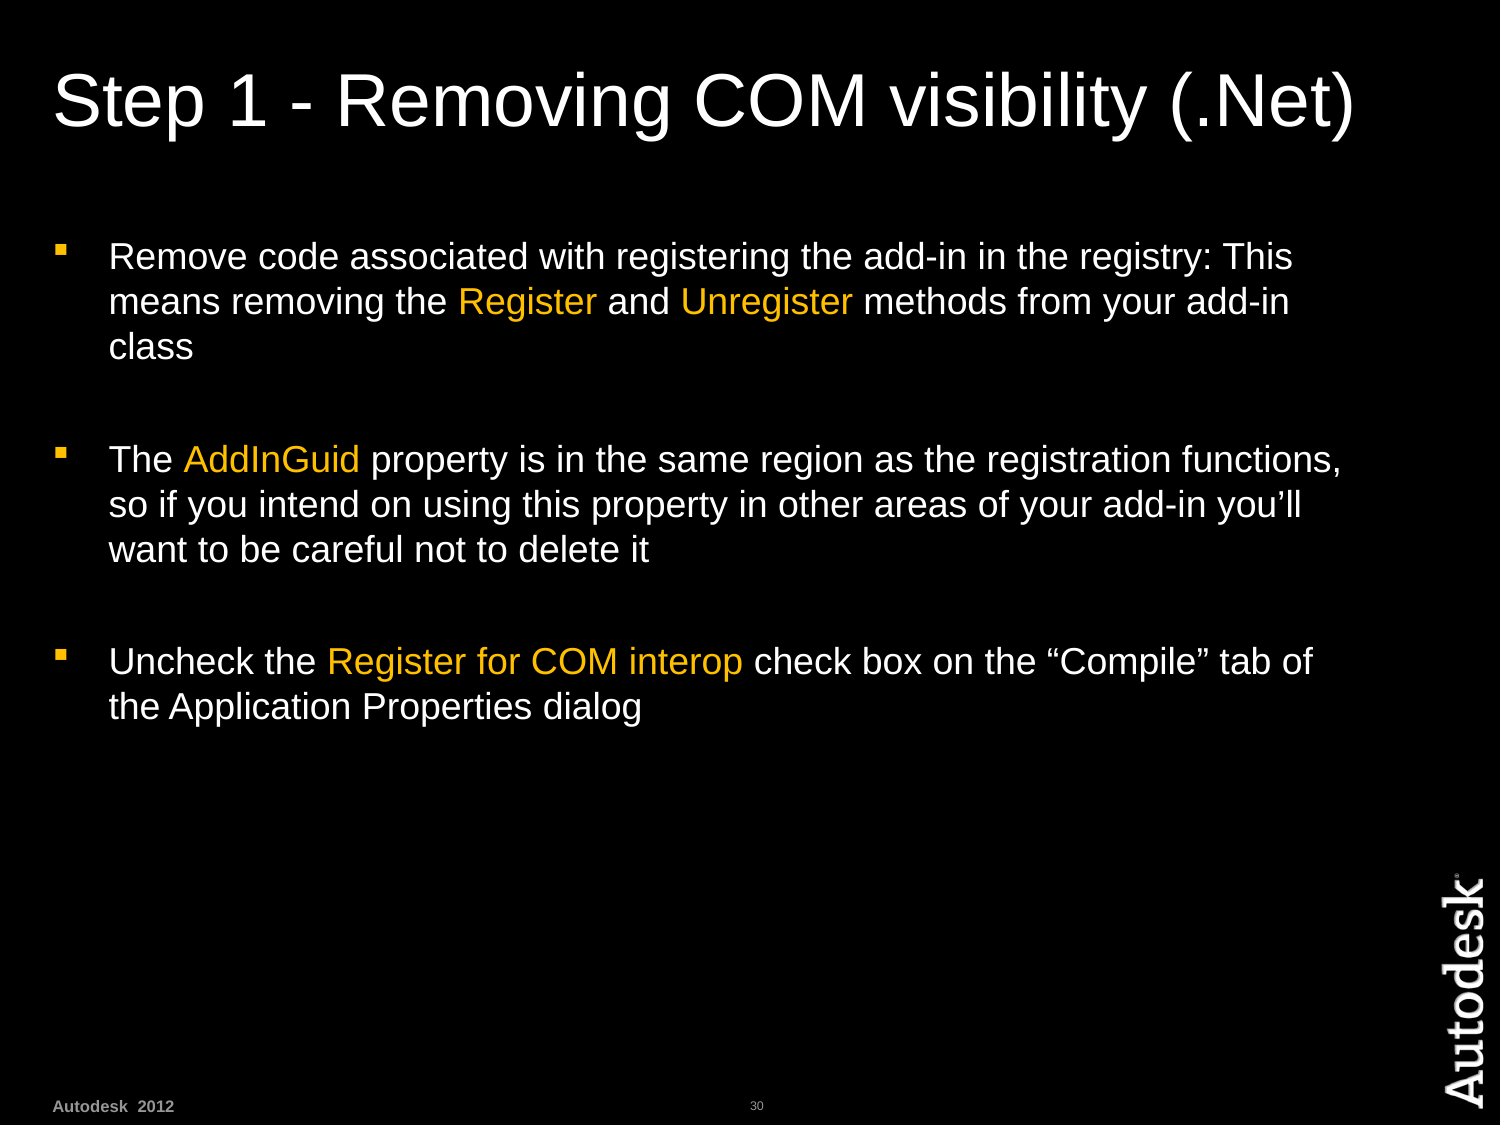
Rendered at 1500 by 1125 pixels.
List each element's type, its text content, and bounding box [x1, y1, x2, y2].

picture [1402, 0, 1500, 1125]
list Remove code associated with registering the add-in in the registry: This means removing the Register and Unregister methods from your add-in class The AddInGuid property is in the same region as the registration functions, so if you intend on using this property in other areas of your add-in you’ll want to be careful not to delete it Uncheck the Register for COM interop check box on the “Compile” tab of the Application Properties dialog [52, 231, 1376, 1073]
title Step 1 - Removing COM visibility (.Net) [52, 8, 1376, 197]
